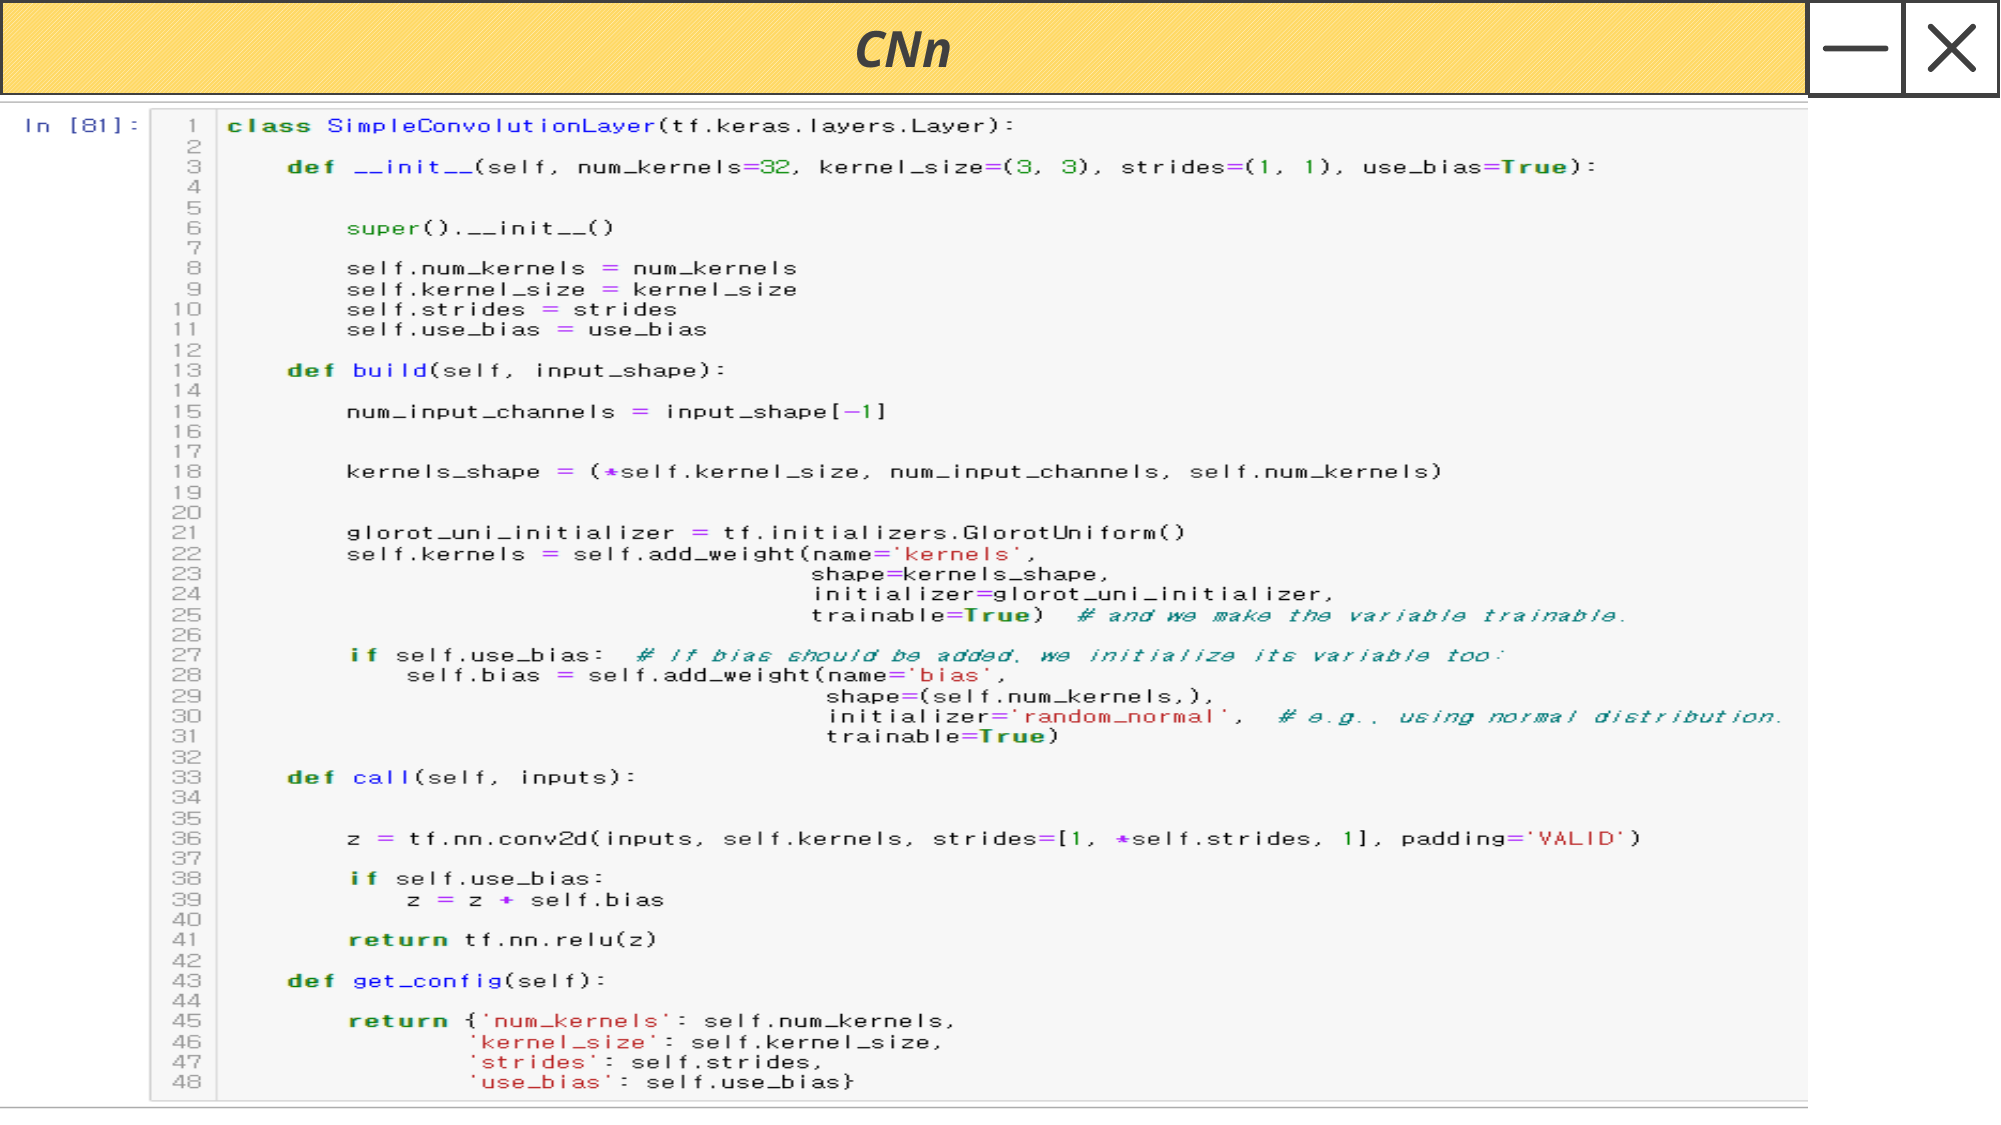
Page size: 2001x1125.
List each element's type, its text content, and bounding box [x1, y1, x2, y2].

picture [0, 95, 1808, 1115]
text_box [1807, 0, 2000, 96]
text_box CNn [0, 0, 1805, 95]
